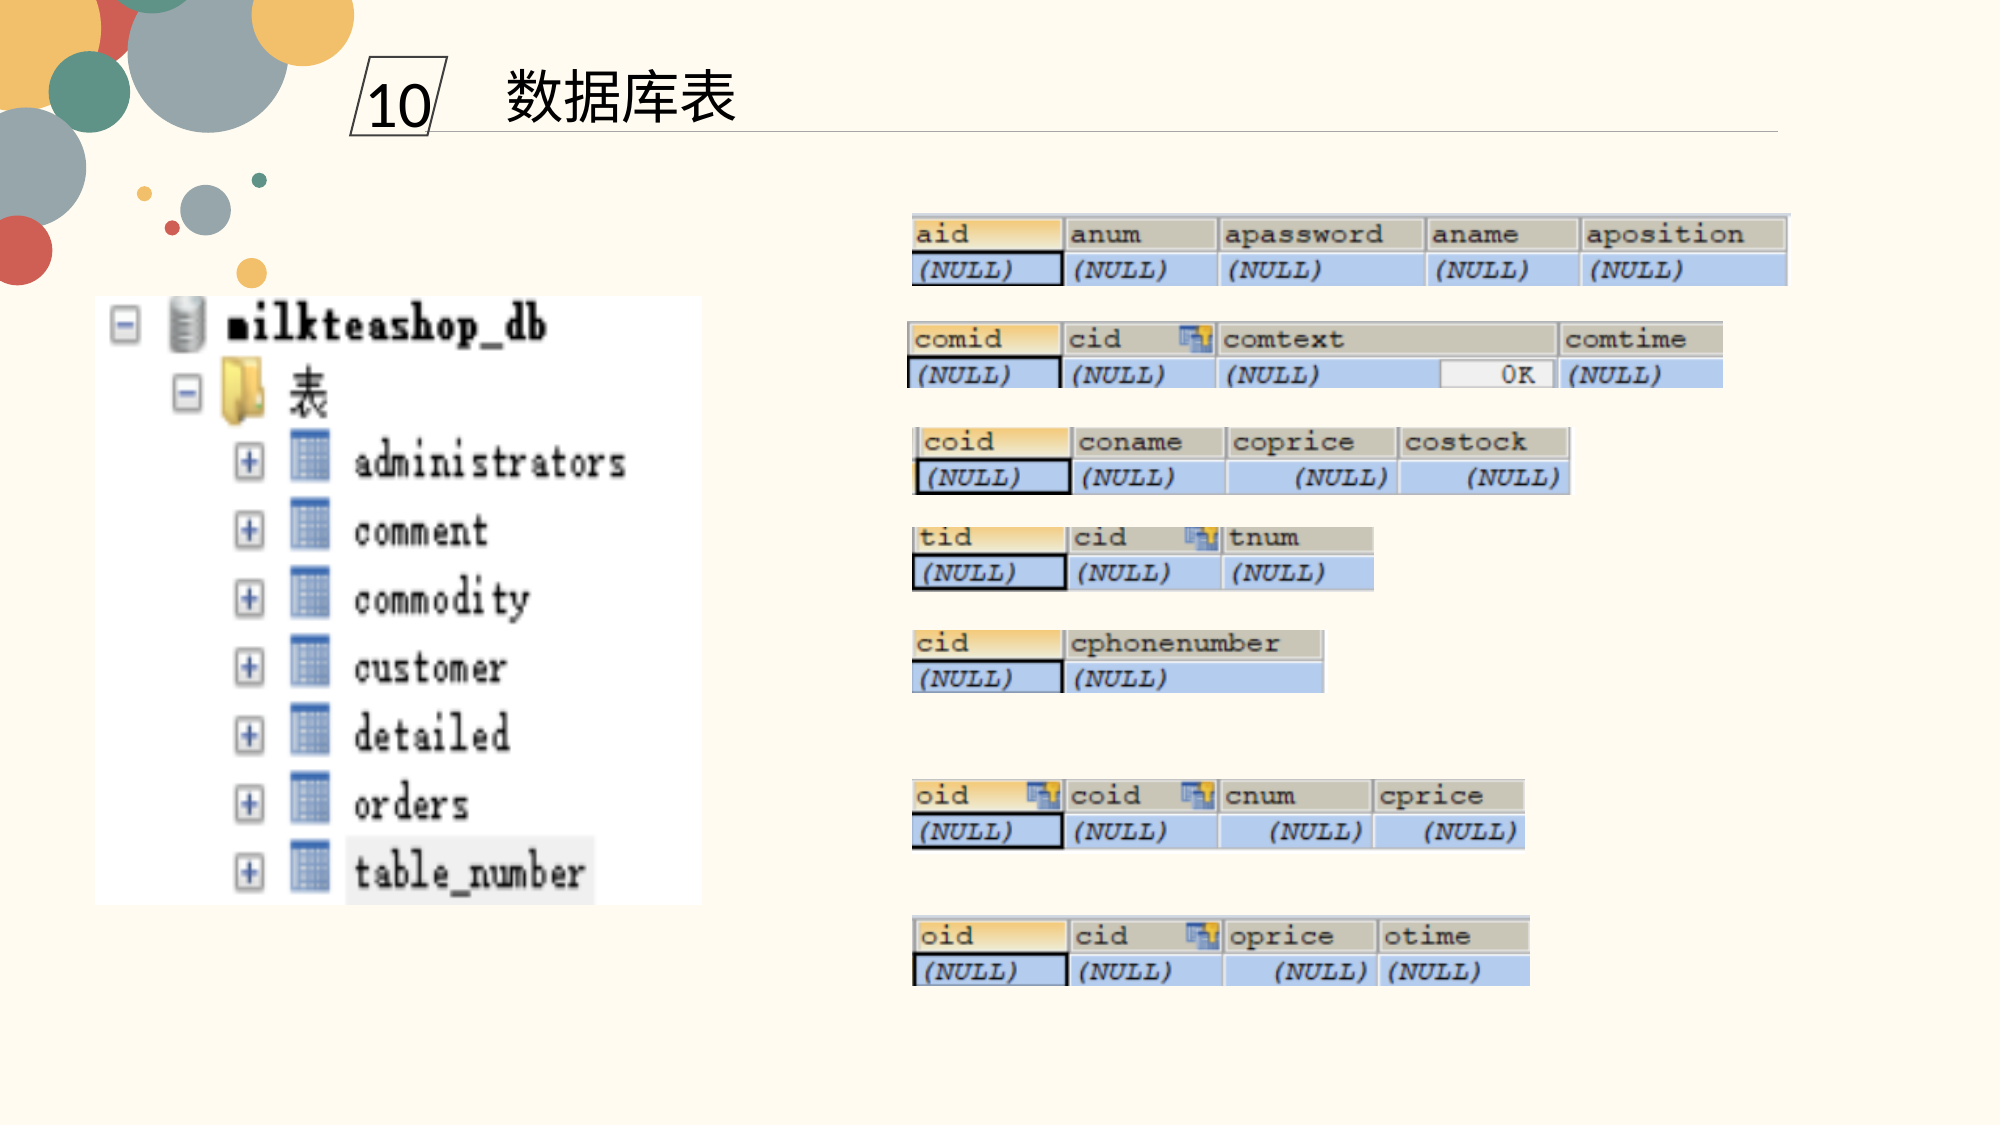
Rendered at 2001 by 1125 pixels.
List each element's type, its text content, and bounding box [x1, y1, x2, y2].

picture [912, 427, 1575, 495]
picture [95, 296, 702, 905]
picture [912, 779, 1525, 854]
picture [906, 321, 1723, 388]
text_box 数据库表 [490, 133, 754, 138]
picture [912, 630, 1328, 693]
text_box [0, 0, 355, 289]
text_box 数据库表 [490, 53, 754, 131]
text_box 10 [355, 53, 448, 148]
picture [912, 527, 1374, 592]
picture [912, 213, 1791, 286]
picture [912, 915, 1530, 986]
